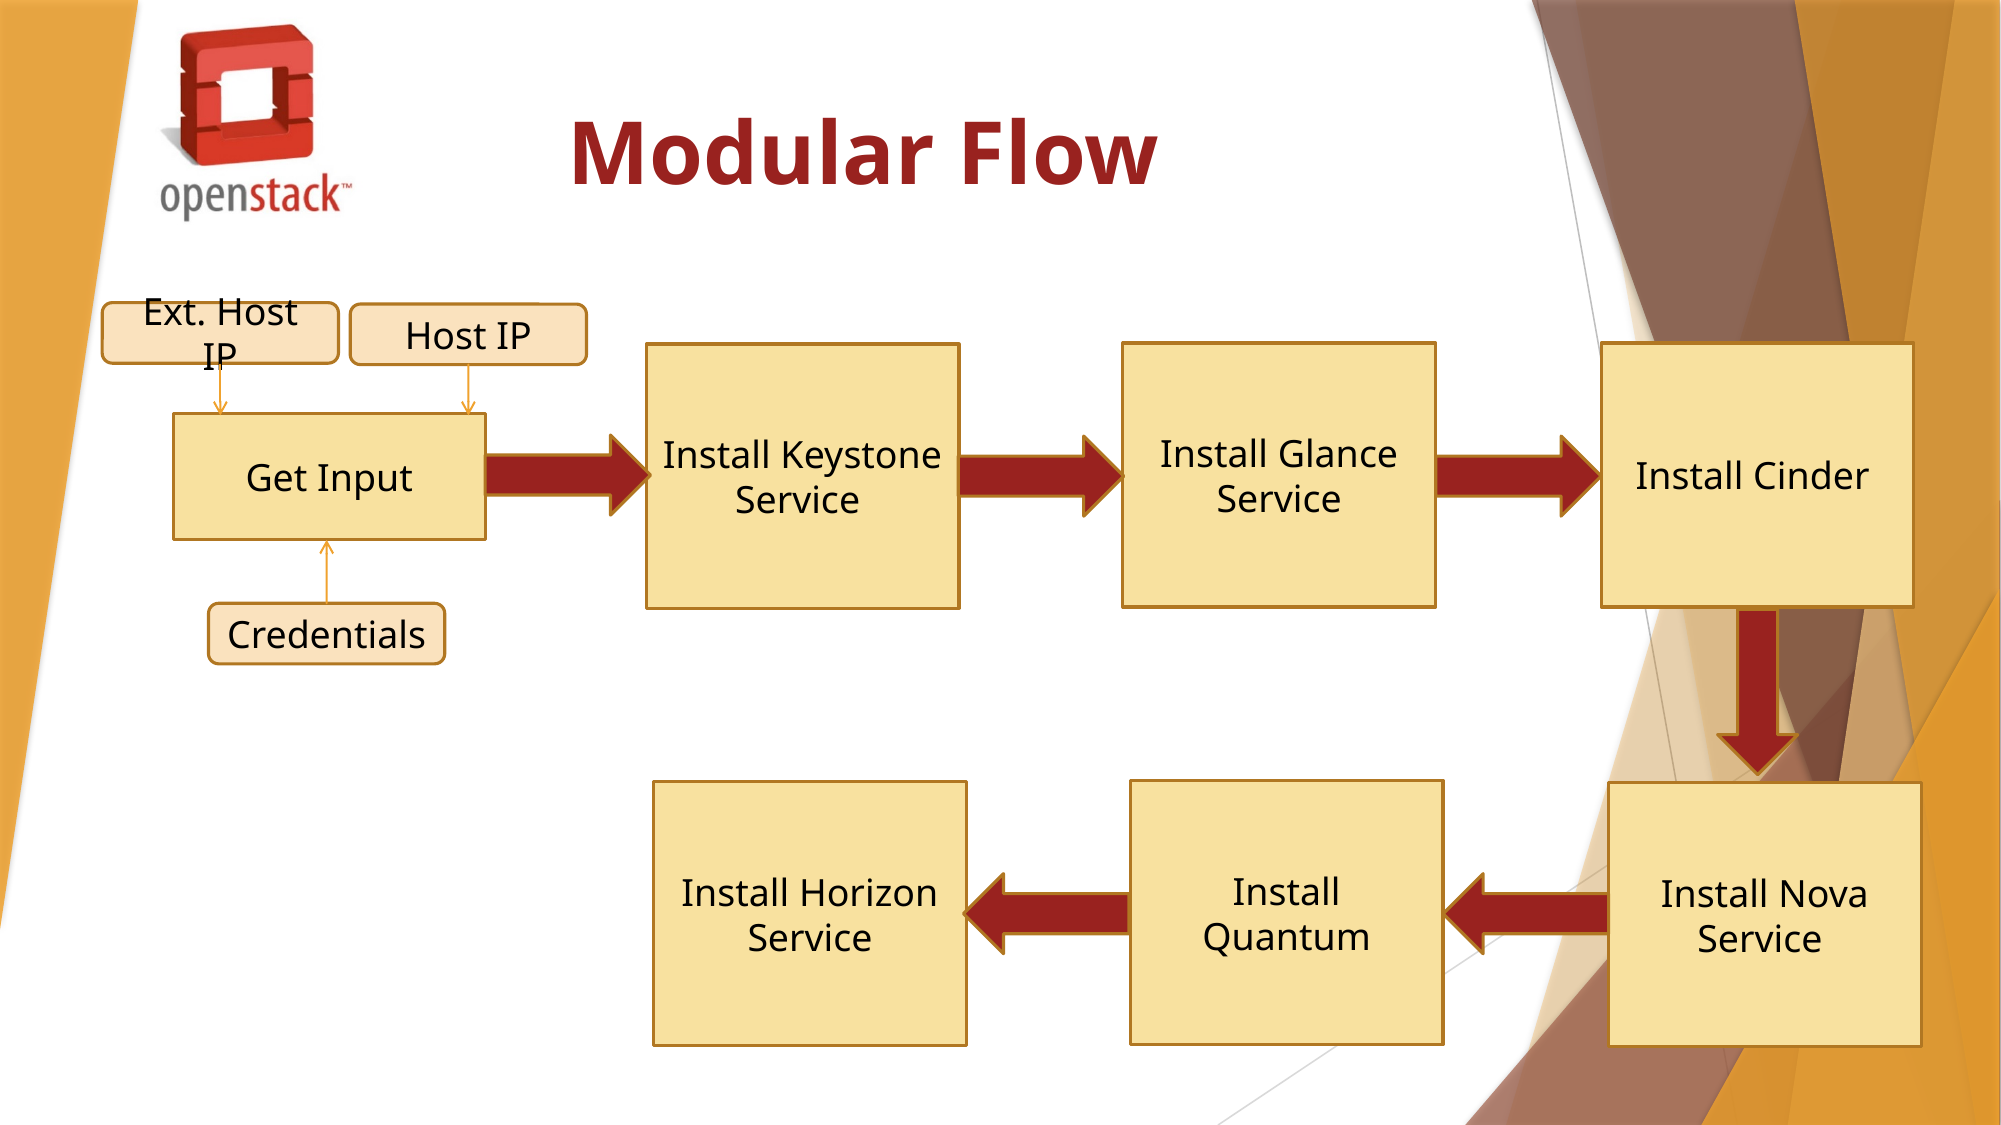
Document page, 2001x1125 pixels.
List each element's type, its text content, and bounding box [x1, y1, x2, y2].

text_box Ext. Host IP [100, 301, 341, 365]
text_box Install Horizon Service [652, 780, 968, 1047]
text_box [1434, 434, 1603, 518]
title Modular Flow [161, 90, 1589, 210]
text_box Install Cinder [1600, 341, 1915, 609]
text_box Install Quantum [1129, 779, 1445, 1046]
text_box [483, 433, 652, 517]
text_box Install Glance Service [1121, 341, 1437, 609]
picture [144, 6, 363, 233]
text_box Credentials [206, 601, 447, 666]
text_box Install Keystone Service [645, 342, 961, 610]
text_box Install Nova Service [1607, 781, 1923, 1048]
text_box [962, 872, 1131, 956]
text_box [1442, 872, 1611, 956]
text_box Get Input [172, 412, 487, 541]
text_box [956, 434, 1125, 518]
text_box [1716, 607, 1800, 776]
text_box Host IP [348, 302, 589, 367]
